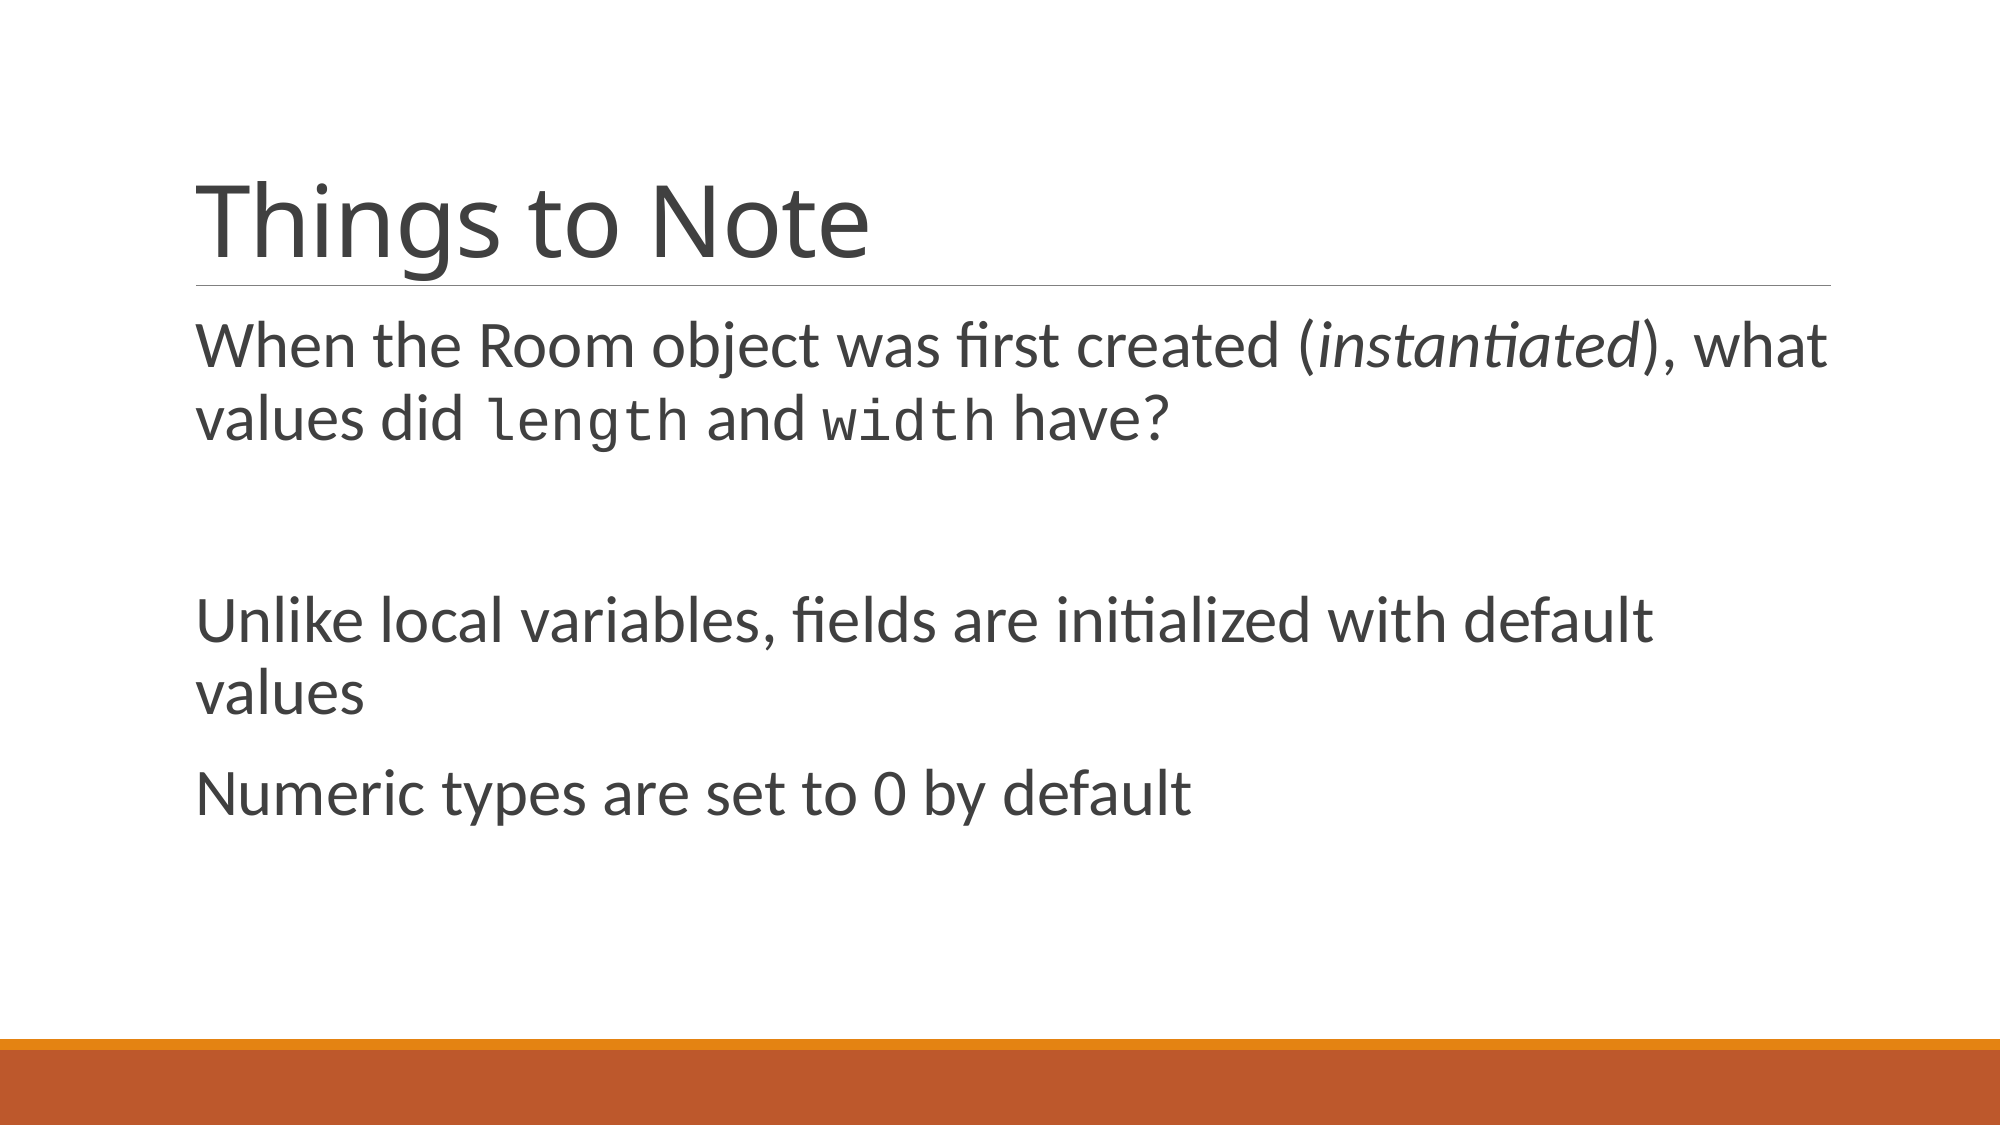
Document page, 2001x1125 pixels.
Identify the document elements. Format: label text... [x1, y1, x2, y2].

title Things to Note [180, 47, 1830, 285]
list When the Room object was first created (instantiated), what values did length and width have? Unlike local variables, fields are initialized with default values Numeric types are set to 0 by default [180, 302, 1830, 963]
